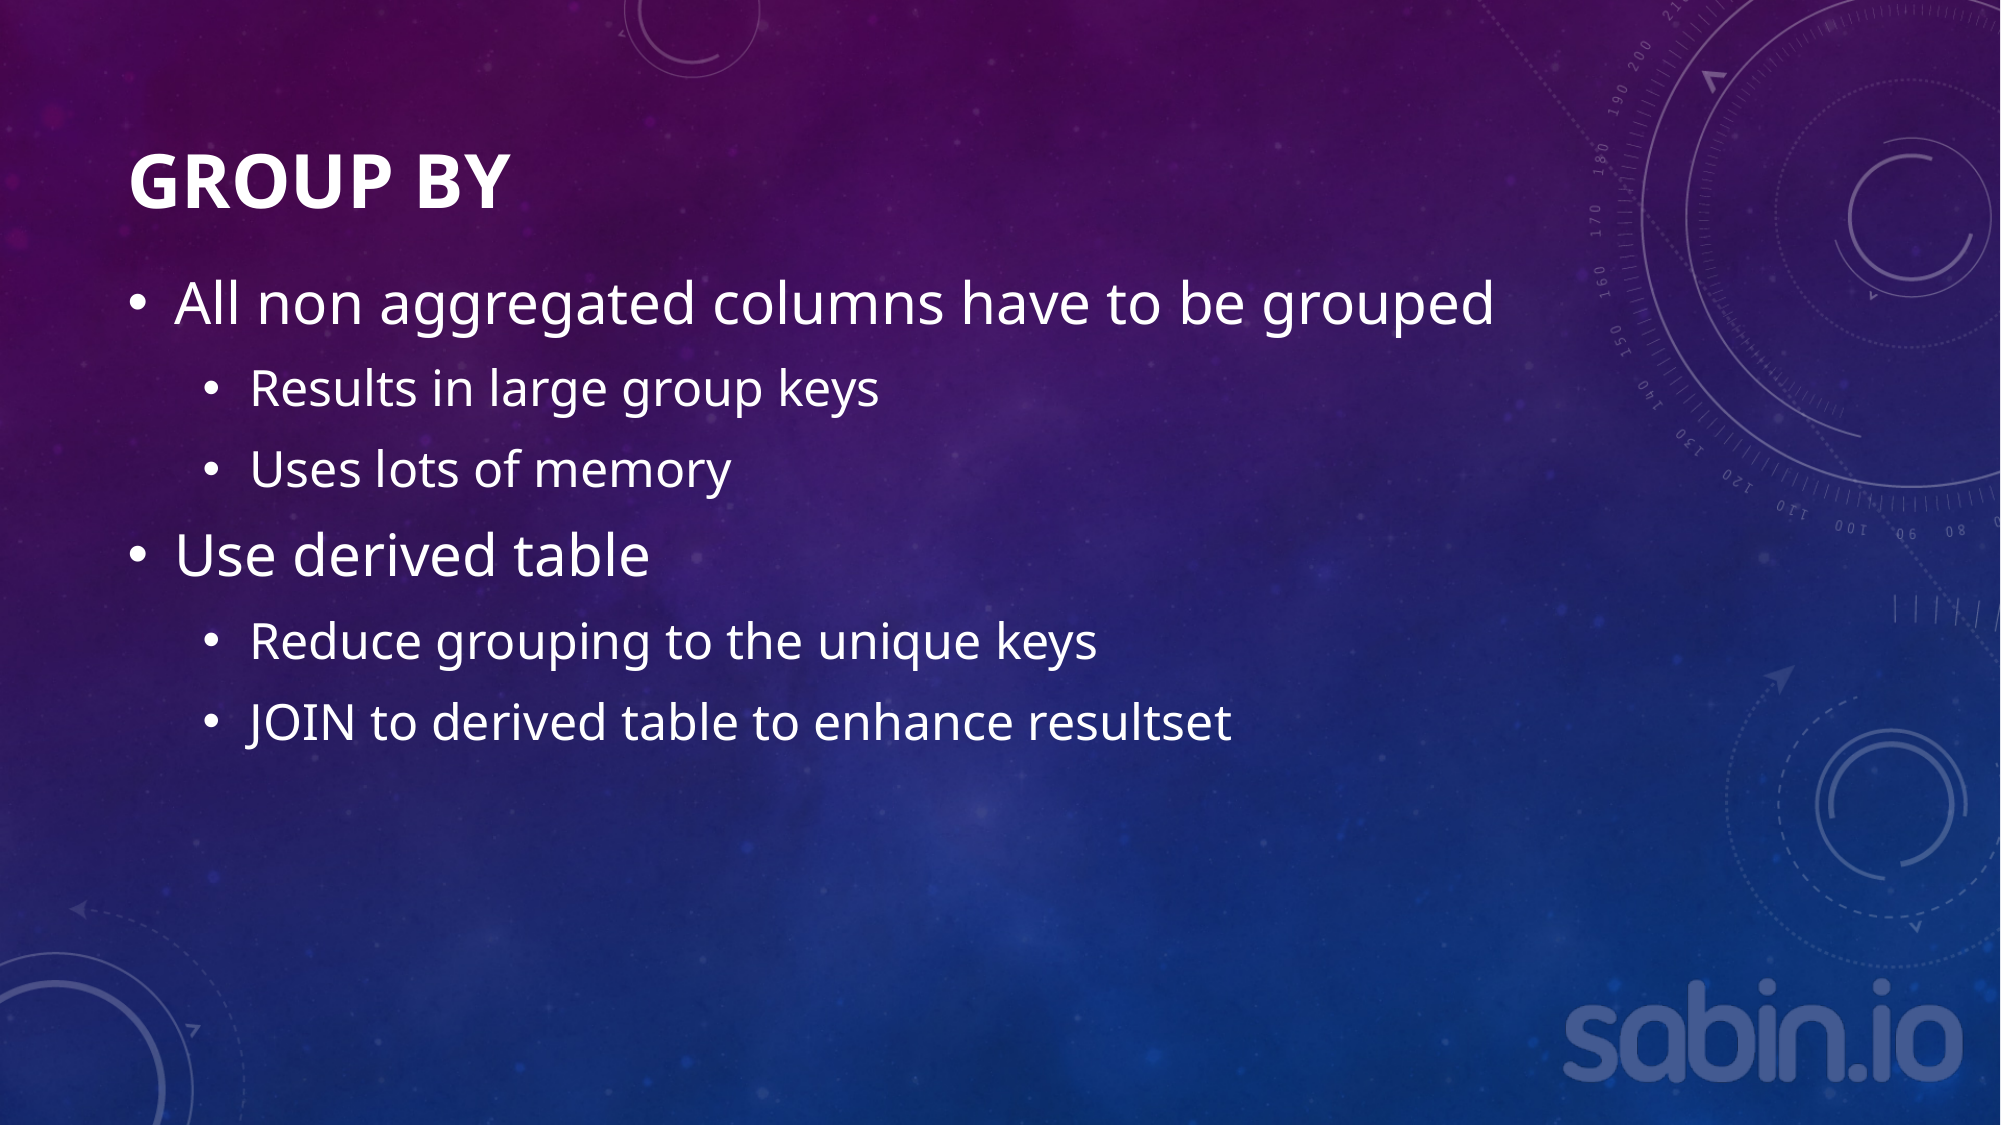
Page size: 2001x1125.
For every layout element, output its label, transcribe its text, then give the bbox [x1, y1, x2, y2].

list All non aggregated columns have to be grouped Results in large group keys Uses lots of memory Use derived table Reduce grouping to the unique keys JOIN to derived table to enhance resultset [112, 258, 1775, 951]
picture [0, 0, 2001, 1125]
title GROUP BY [112, 99, 1775, 258]
